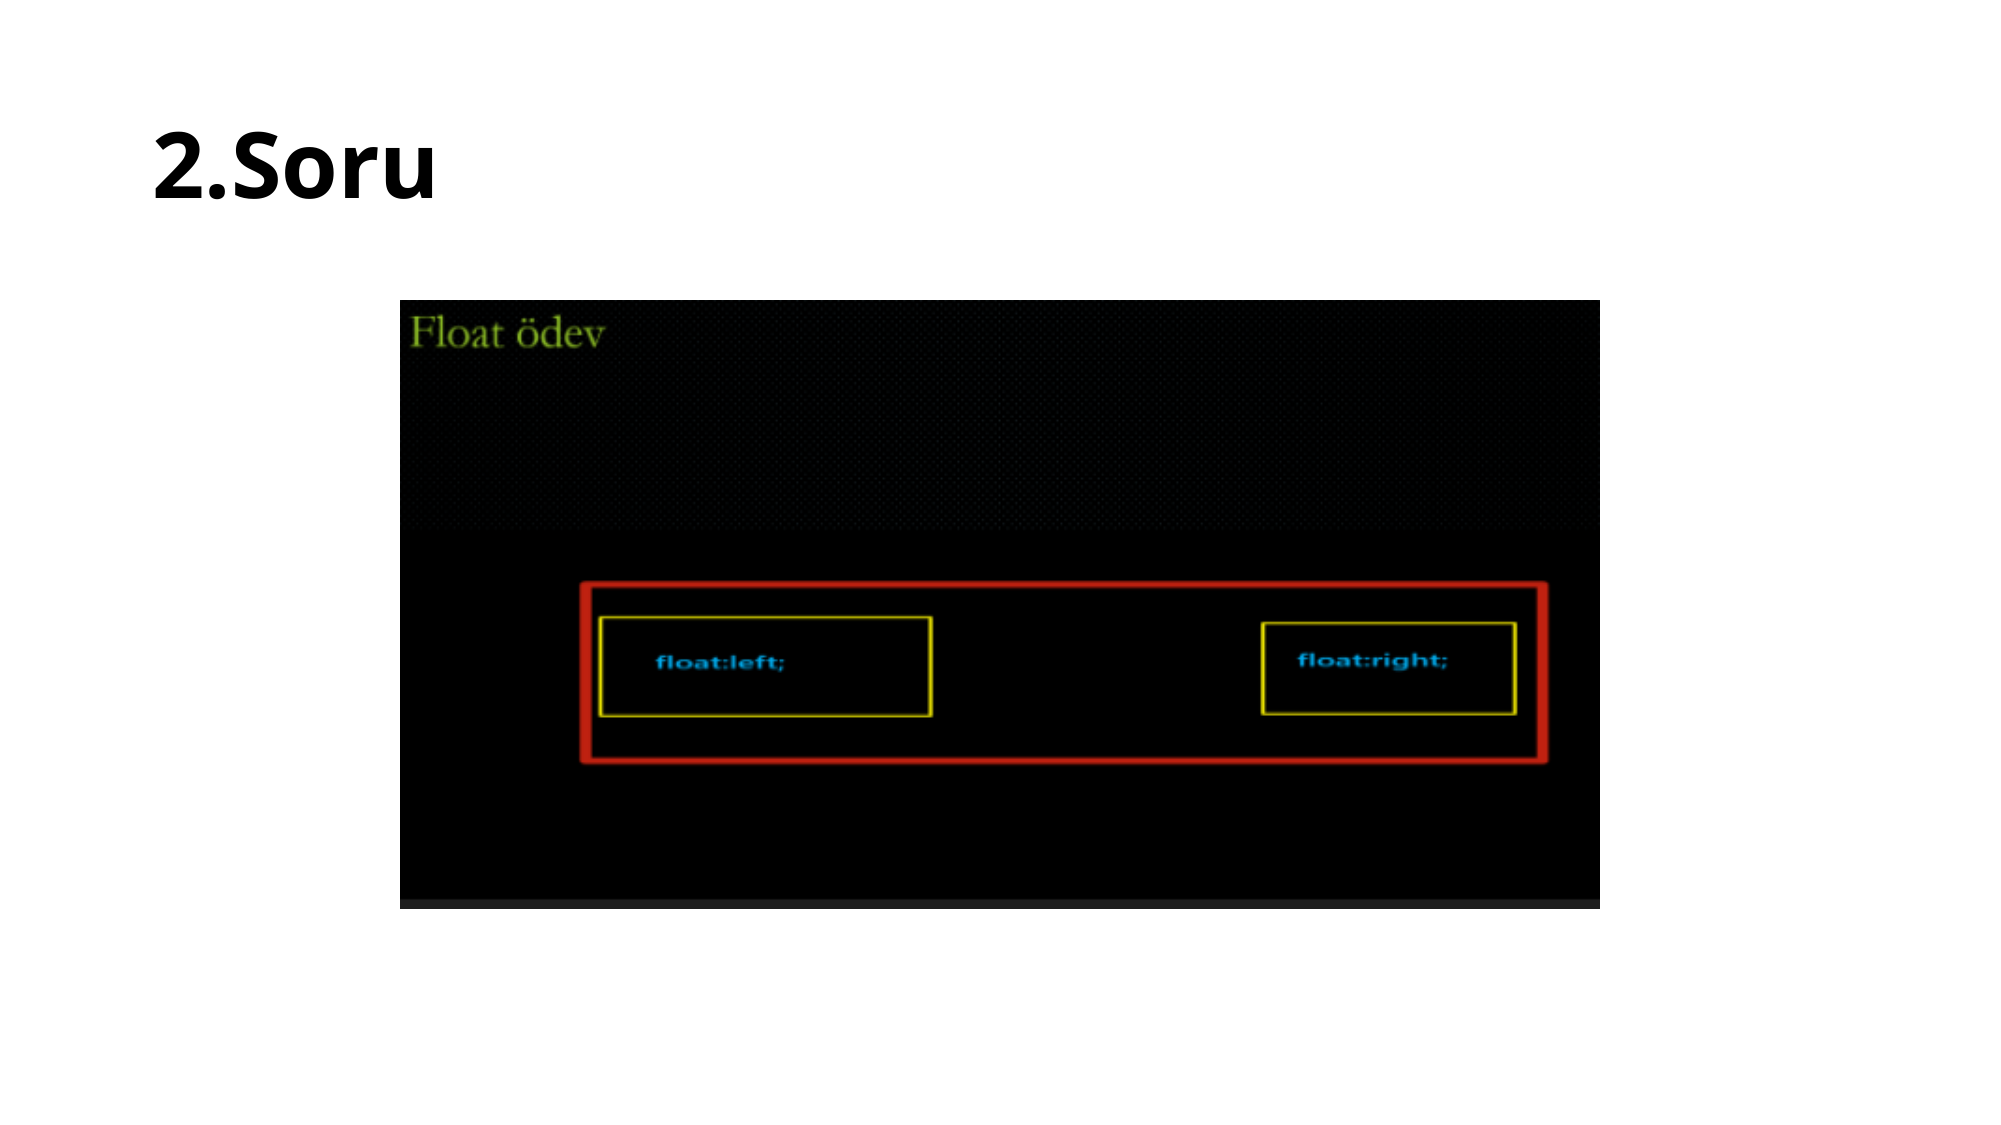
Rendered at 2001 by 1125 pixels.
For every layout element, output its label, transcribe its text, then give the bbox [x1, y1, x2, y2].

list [400, 300, 1600, 909]
title 2.Soru [137, 59, 1863, 278]
